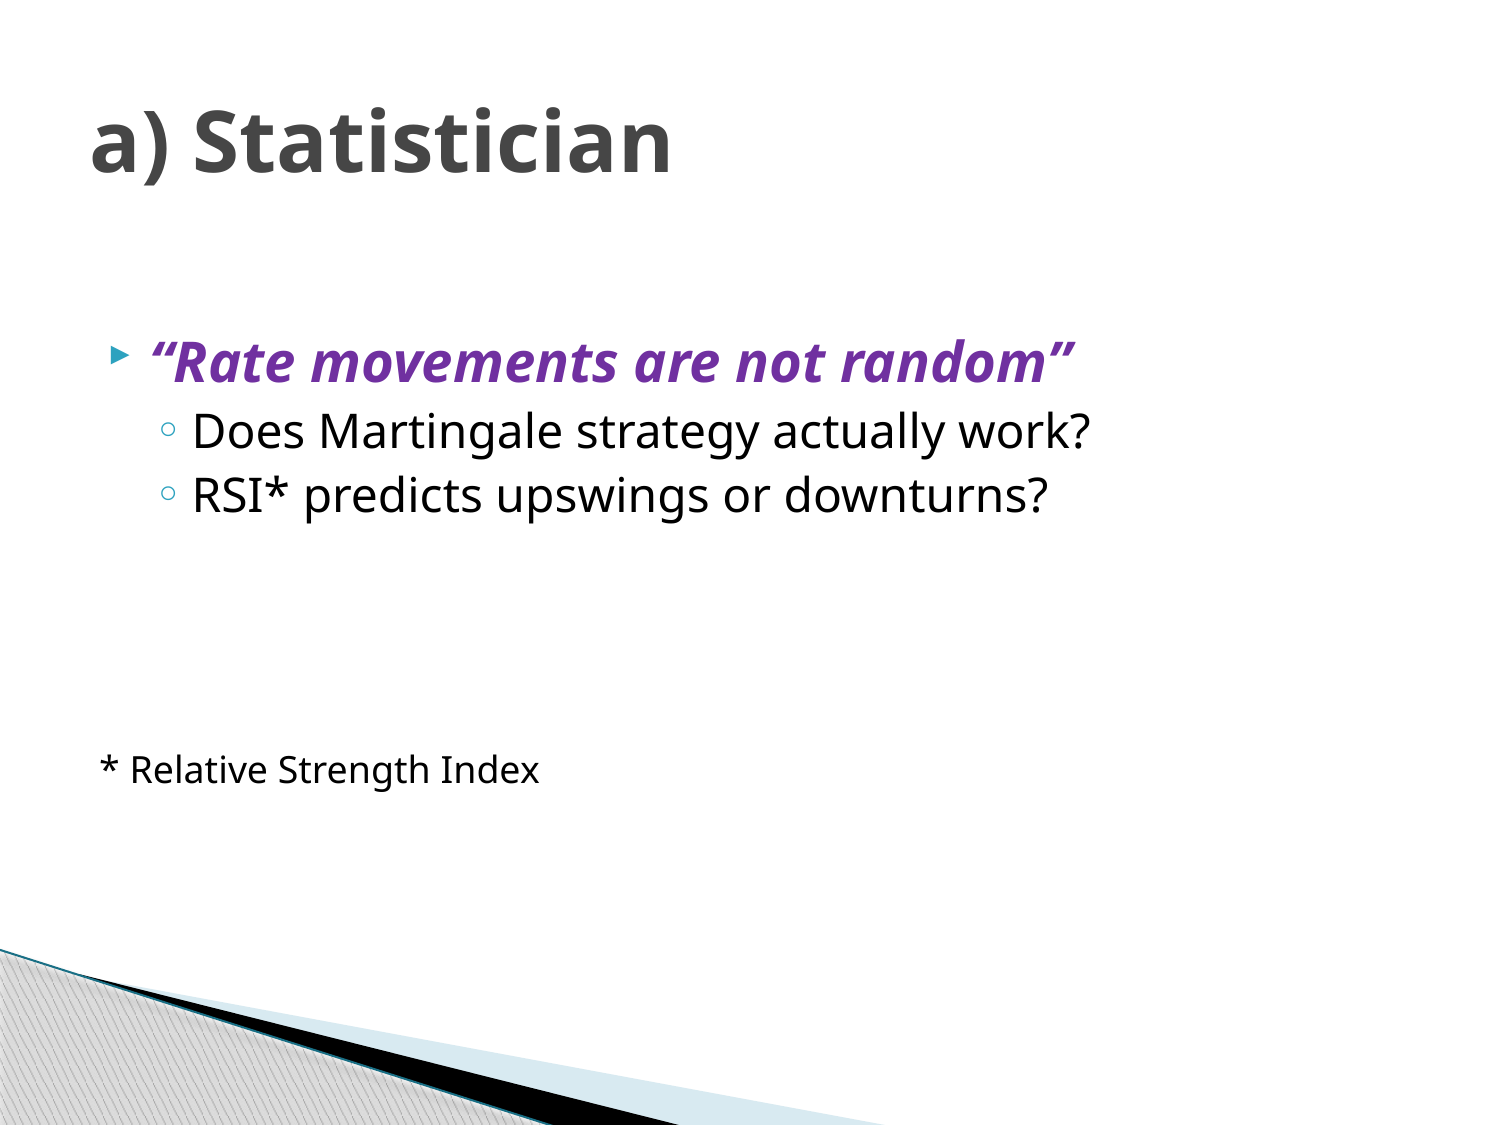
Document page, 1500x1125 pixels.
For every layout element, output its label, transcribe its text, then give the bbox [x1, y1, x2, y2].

title a) Statistician [75, 45, 1425, 233]
list “Rate movements are not random” Does Martingale strategy actually work? RSI* predicts upswings or downturns? * Relative Strength Index [75, 243, 1425, 986]
